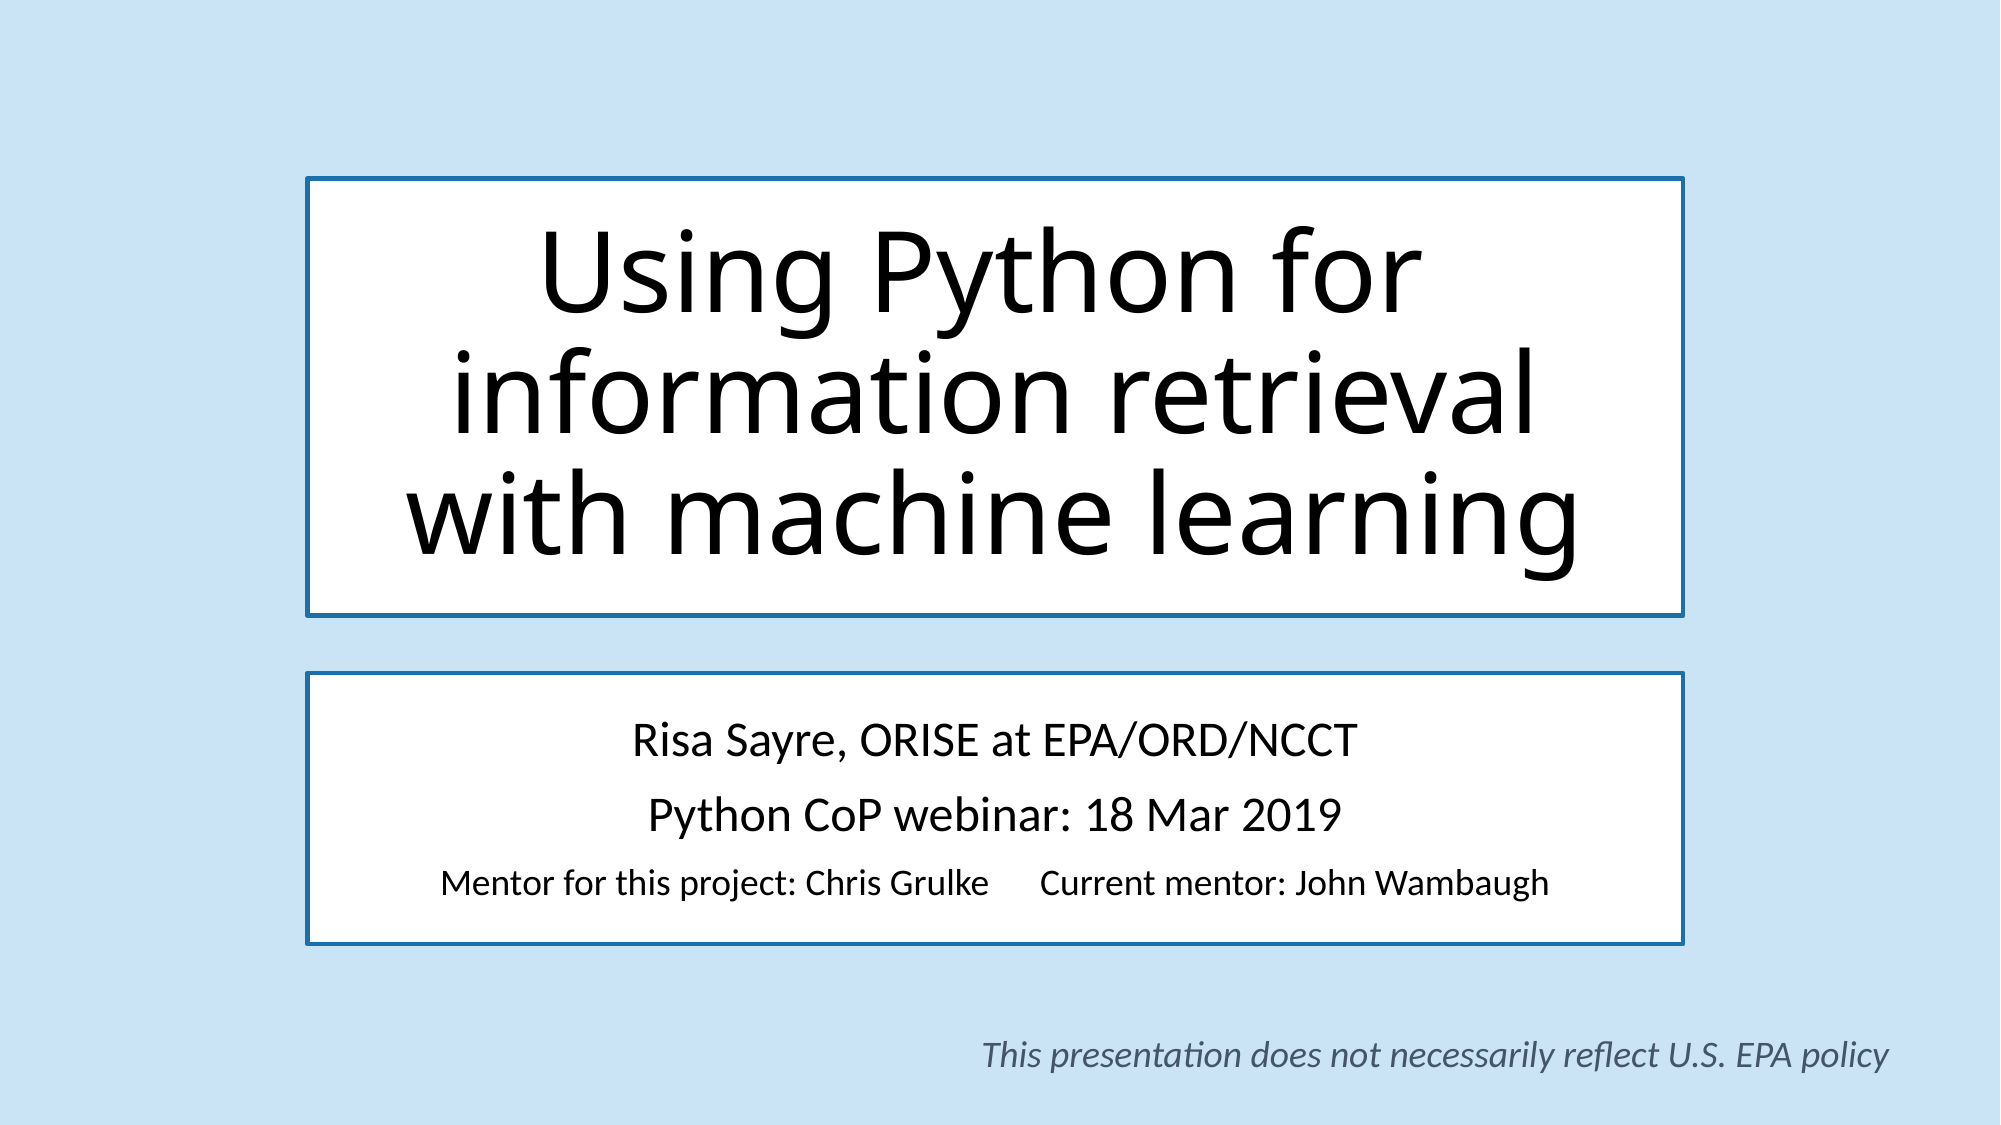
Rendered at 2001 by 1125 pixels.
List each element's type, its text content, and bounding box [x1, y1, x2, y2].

text_box This presentation does not necessarily reflect U.S. EPA policy [966, 1023, 1931, 1083]
subtitle Risa Sayre, ORISE at EPA/ORD/NCCT Python CoP webinar: 18 Mar 2019 Mentor for this project: Chris Grulke Current mentor: John Wambaugh [307, 673, 1683, 944]
title Using Python for information retrieval with machine learning [307, 178, 1683, 616]
